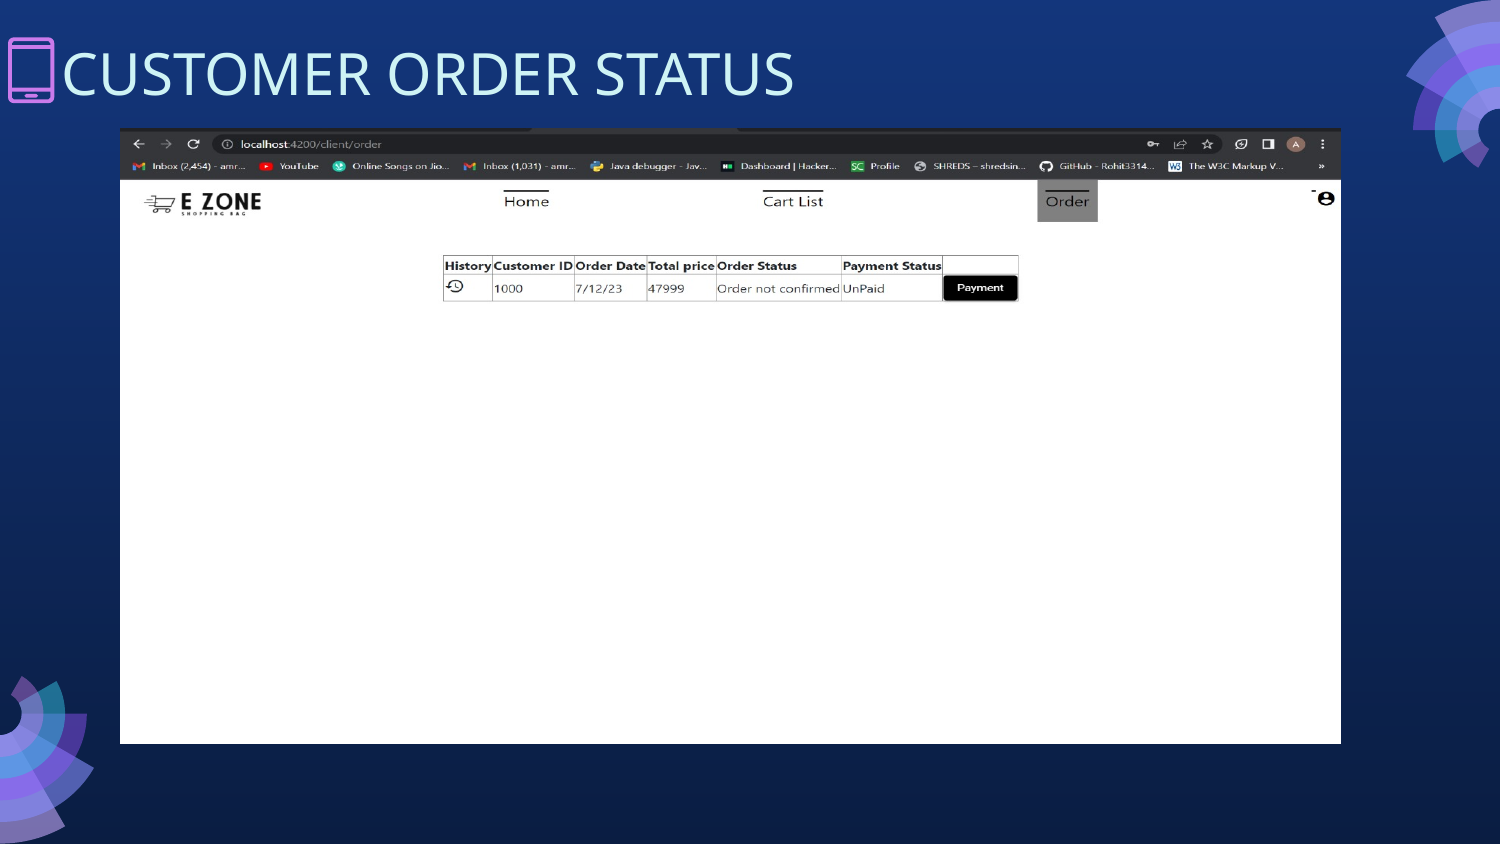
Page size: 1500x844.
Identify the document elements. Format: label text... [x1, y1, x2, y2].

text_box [7, 37, 55, 104]
picture [120, 128, 1341, 745]
title CUSTOMER ORDER STATUS [46, 22, 1311, 117]
